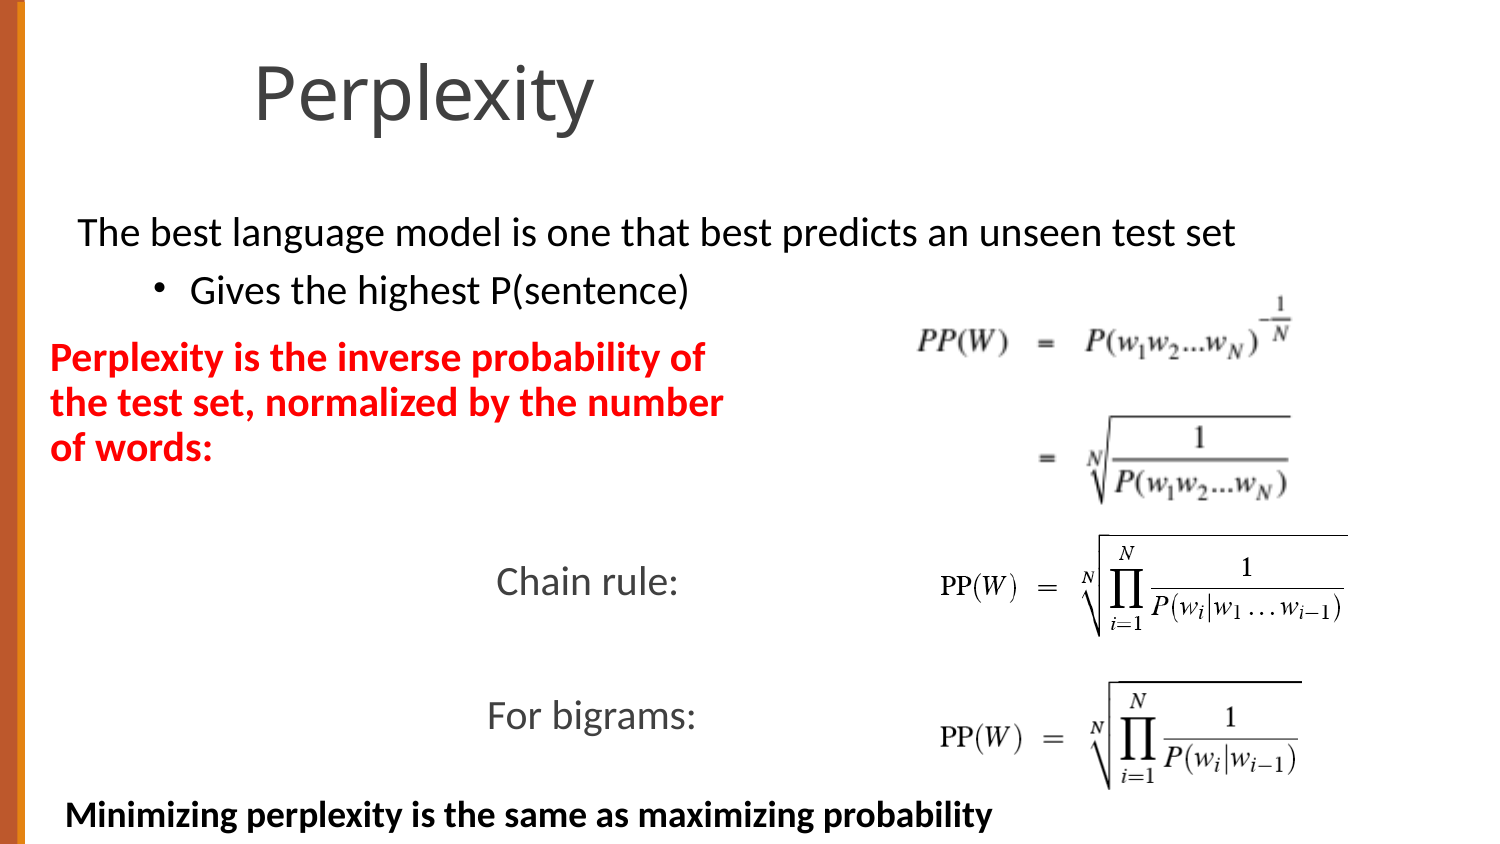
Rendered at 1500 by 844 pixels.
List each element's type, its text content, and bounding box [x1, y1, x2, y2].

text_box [878, 258, 1330, 535]
picture [933, 521, 1351, 640]
text_box The best language model is one that best predicts an unseen test set Gives the highest P(sentence) [62, 196, 1350, 260]
text_box Minimizing perplexity is the same as maximizing probability [50, 782, 1194, 843]
picture [934, 671, 1305, 792]
list Perplexity is the inverse probability of the test set, normalized by the number of words: Chain rule: For bigrams: [50, 328, 750, 782]
title Perplexity [237, 21, 1463, 144]
